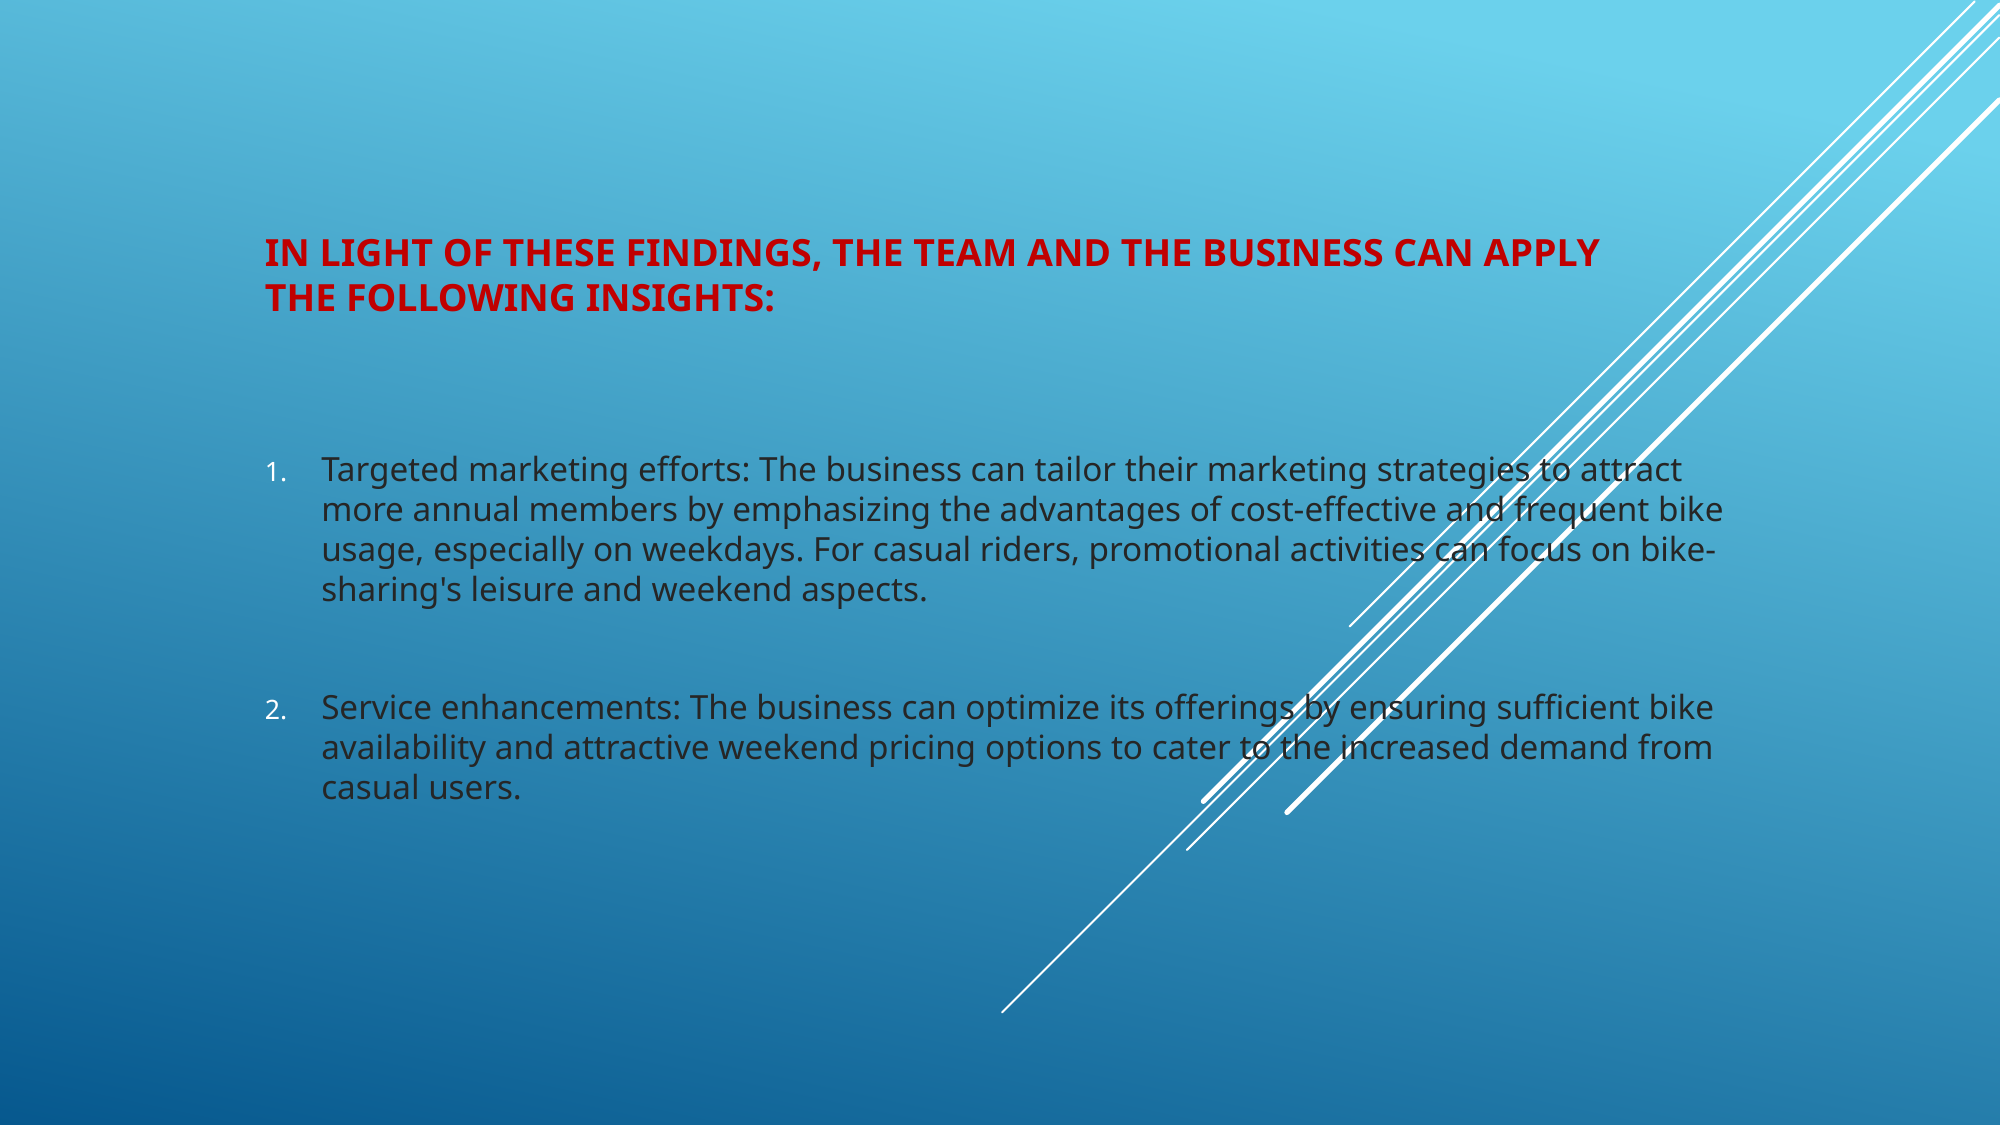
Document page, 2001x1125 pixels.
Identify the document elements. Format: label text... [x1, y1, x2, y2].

subtitle Targeted marketing efforts: The business can tailor their marketing strategies to attract more annual members by emphasizing the advantages of cost-effective and frequent bike usage, especially on weekdays. For casual riders, promotional activities can focus on bike-sharing's leisure and weekend aspects. Service enhancements: The business can optimize its offerings by ensuring sufficient bike availability and attractive weekend pricing options to cater to the increased demand from casual users. [249, 381, 1750, 654]
title In light of these findings, the team and the business can apply the following insights: [249, 186, 1660, 327]
